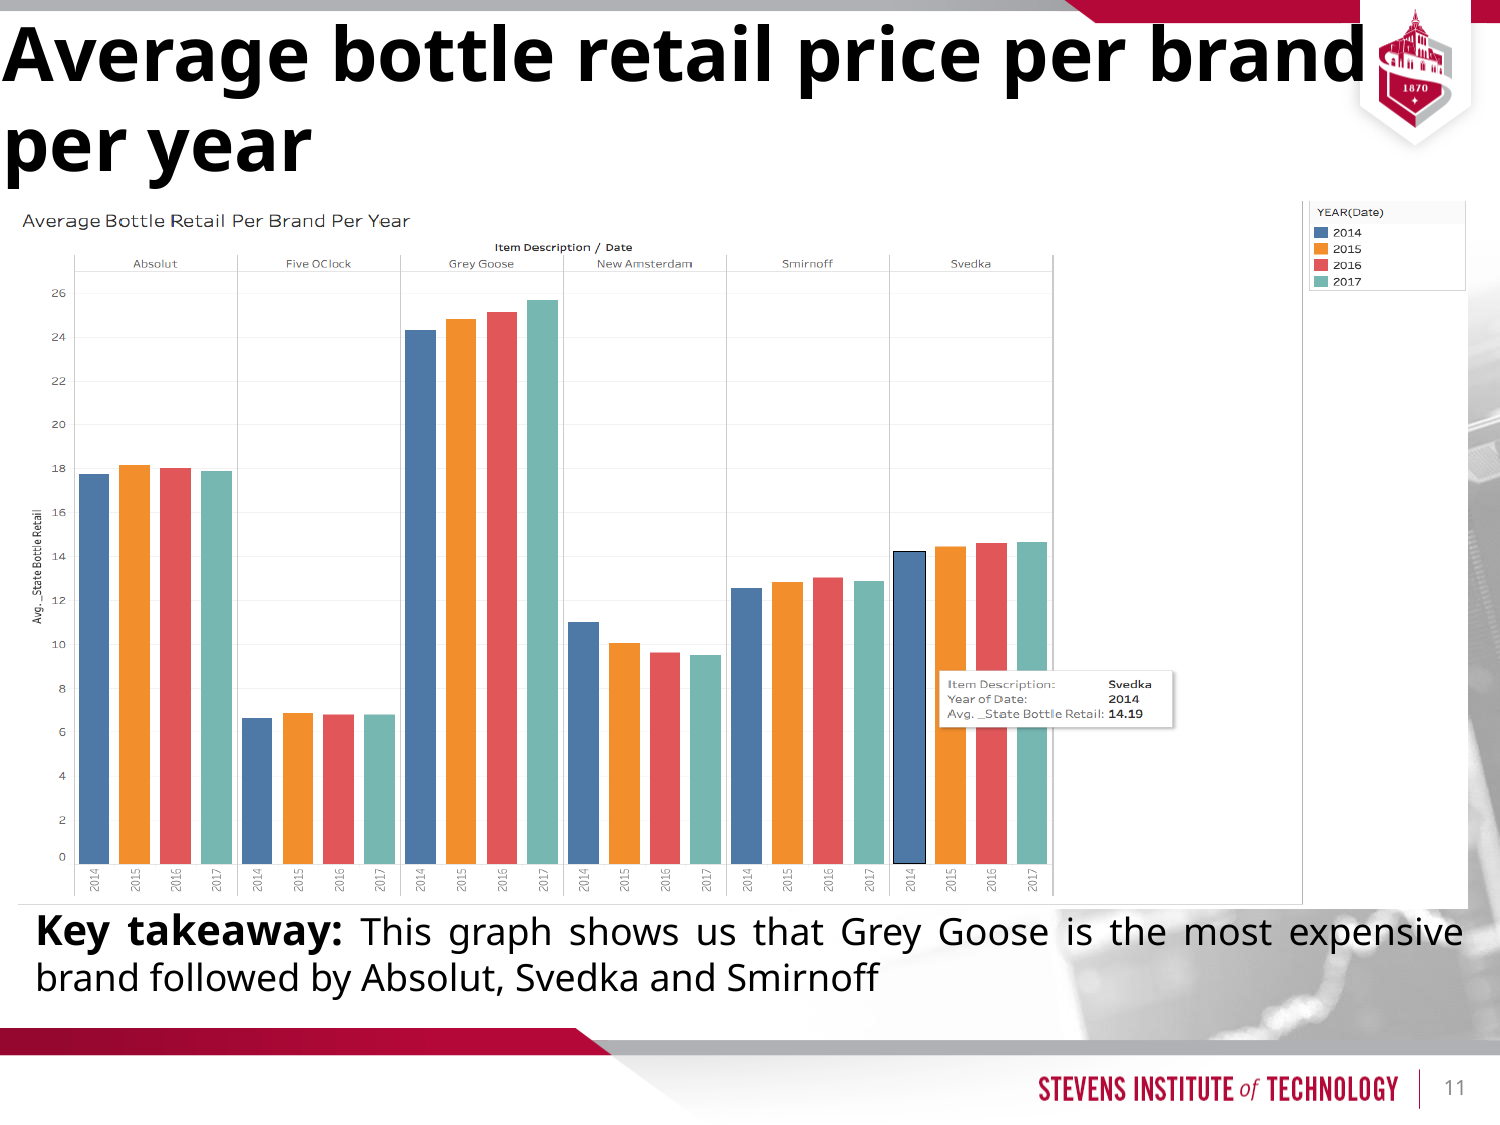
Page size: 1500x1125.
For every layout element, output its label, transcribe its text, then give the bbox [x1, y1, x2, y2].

picture [0, 0, 1500, 1125]
title Average bottle retail price per brand per year [0, 0, 1488, 176]
title Key takeaway: This graph shows us that Grey Goose is the most expensive brand followed by Absolut, Svedka and Smirnoff [20, 896, 1480, 1084]
slide_number 11 [1428, 1071, 1490, 1108]
